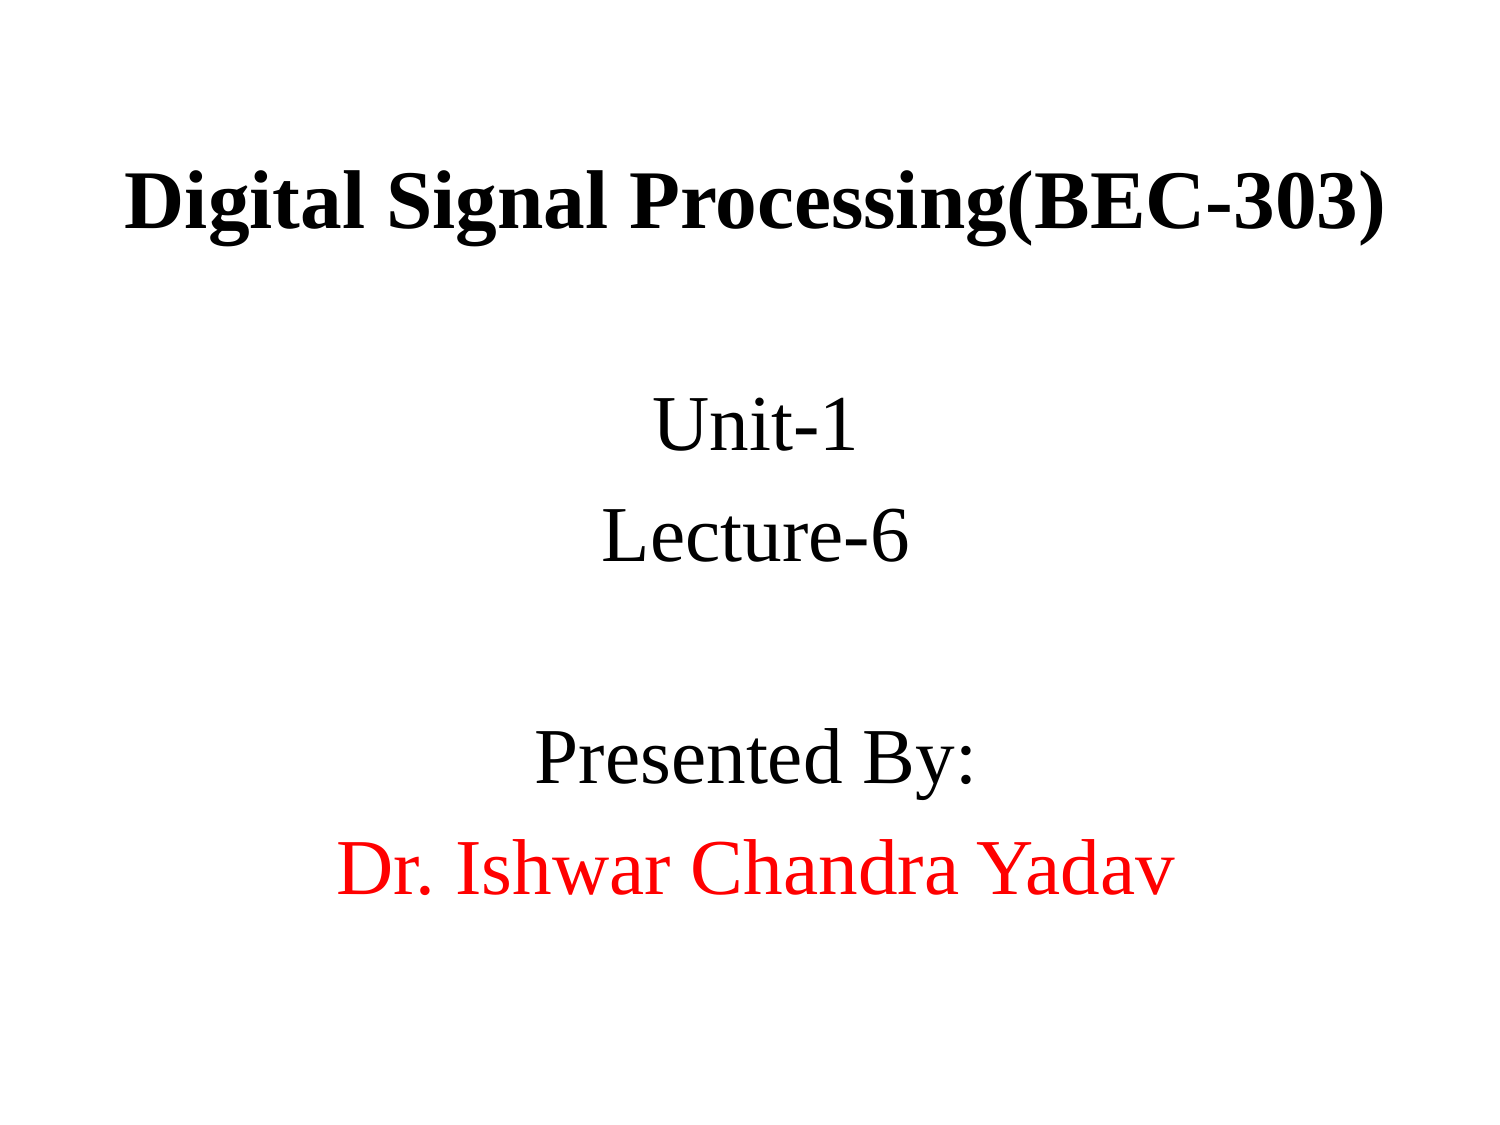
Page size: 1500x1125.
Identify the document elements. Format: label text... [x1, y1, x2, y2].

list Digital Signal Processing(BEC-303) Unit-1 Lecture-6 Presented By: Dr. Ishwar Chandra Yadav [62, 137, 1451, 876]
